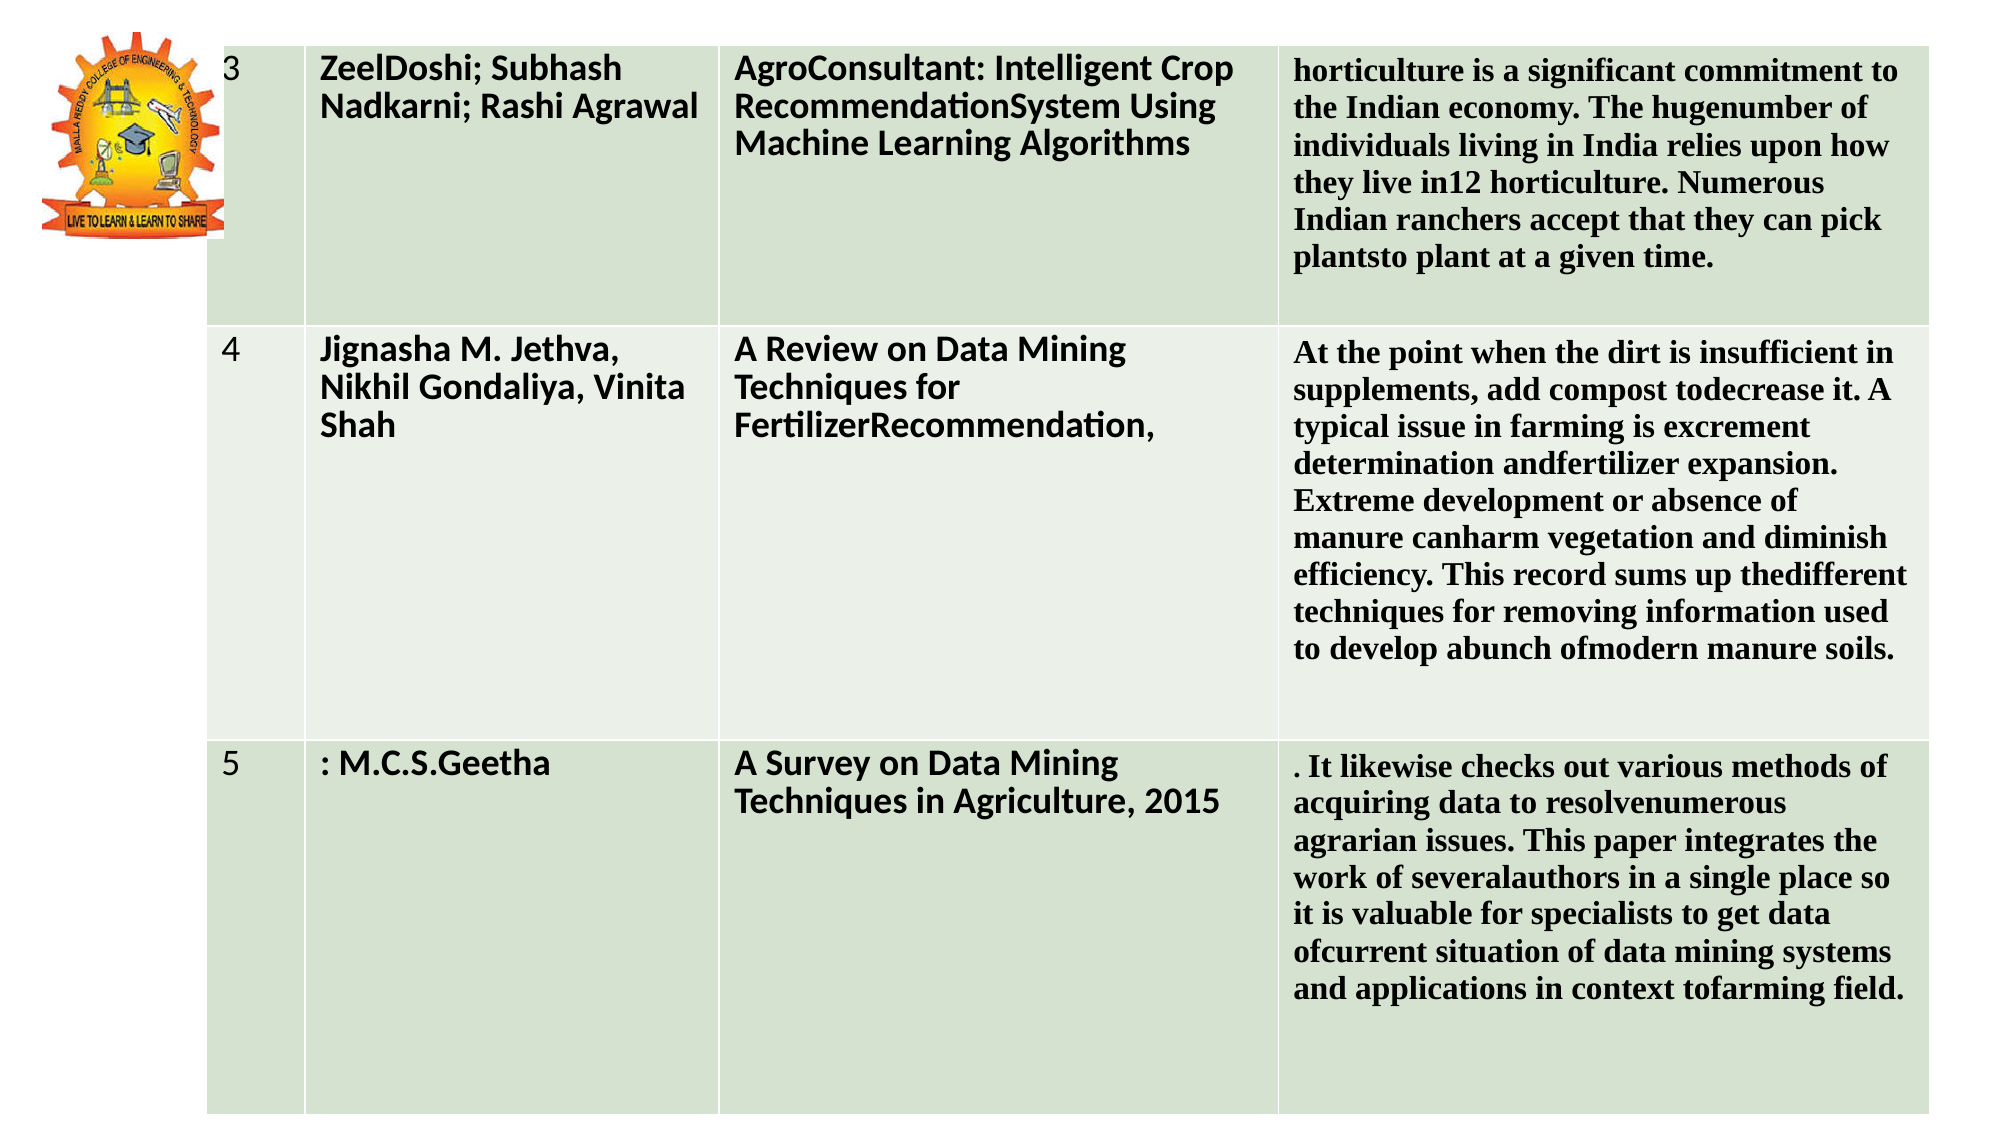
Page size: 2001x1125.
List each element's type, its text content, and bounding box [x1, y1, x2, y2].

table_header ZeelDoshi; Subhash Nadkarni; Rashi Agrawal [306, 46, 718, 325]
table_cell . It likewise checks out various methods of acquiring data to resolvenumerous agrarian issues. This paper integrates the work of severalauthors in a single place so it is valuable for specialists to get data ofcurrent situation of data mining systems and applications in context tofarming field. [1279, 741, 1929, 1114]
table_header horticulture is a significant commitment to the Indian economy. The hugenumber of individuals living in India relies upon how they live in12 horticulture. Numerous Indian ranchers accept that they can pick plantsto plant at a given time. [1279, 46, 1929, 325]
table_cell At the point when the dirt is insufficient in supplements, add compost todecrease it. A typical issue in farming is excrement determination andfertilizer expansion. Extreme development or absence of manure canharm vegetation and diminish efficiency. This record sums up thedifferent techniques for removing information used to develop abunch ofmodern manure soils. [1279, 327, 1929, 739]
picture [42, 32, 224, 239]
table_cell 4 [207, 327, 304, 739]
table_header AgroConsultant: Intelligent Crop RecommendationSystem Using Machine Learning Algorithms [720, 46, 1278, 325]
table_cell A Review on Data Mining Techniques for FertilizerRecommendation, [720, 327, 1278, 739]
table_cell : M.C.S.Geetha [306, 741, 718, 1114]
table_header 3 [207, 46, 304, 325]
table_cell A Survey on Data Mining Techniques in Agriculture, 2015 [720, 741, 1278, 1114]
table_cell Jignasha M. Jethva, Nikhil Gondaliya, Vinita Shah [306, 327, 718, 739]
table_cell 5 [207, 741, 304, 1114]
